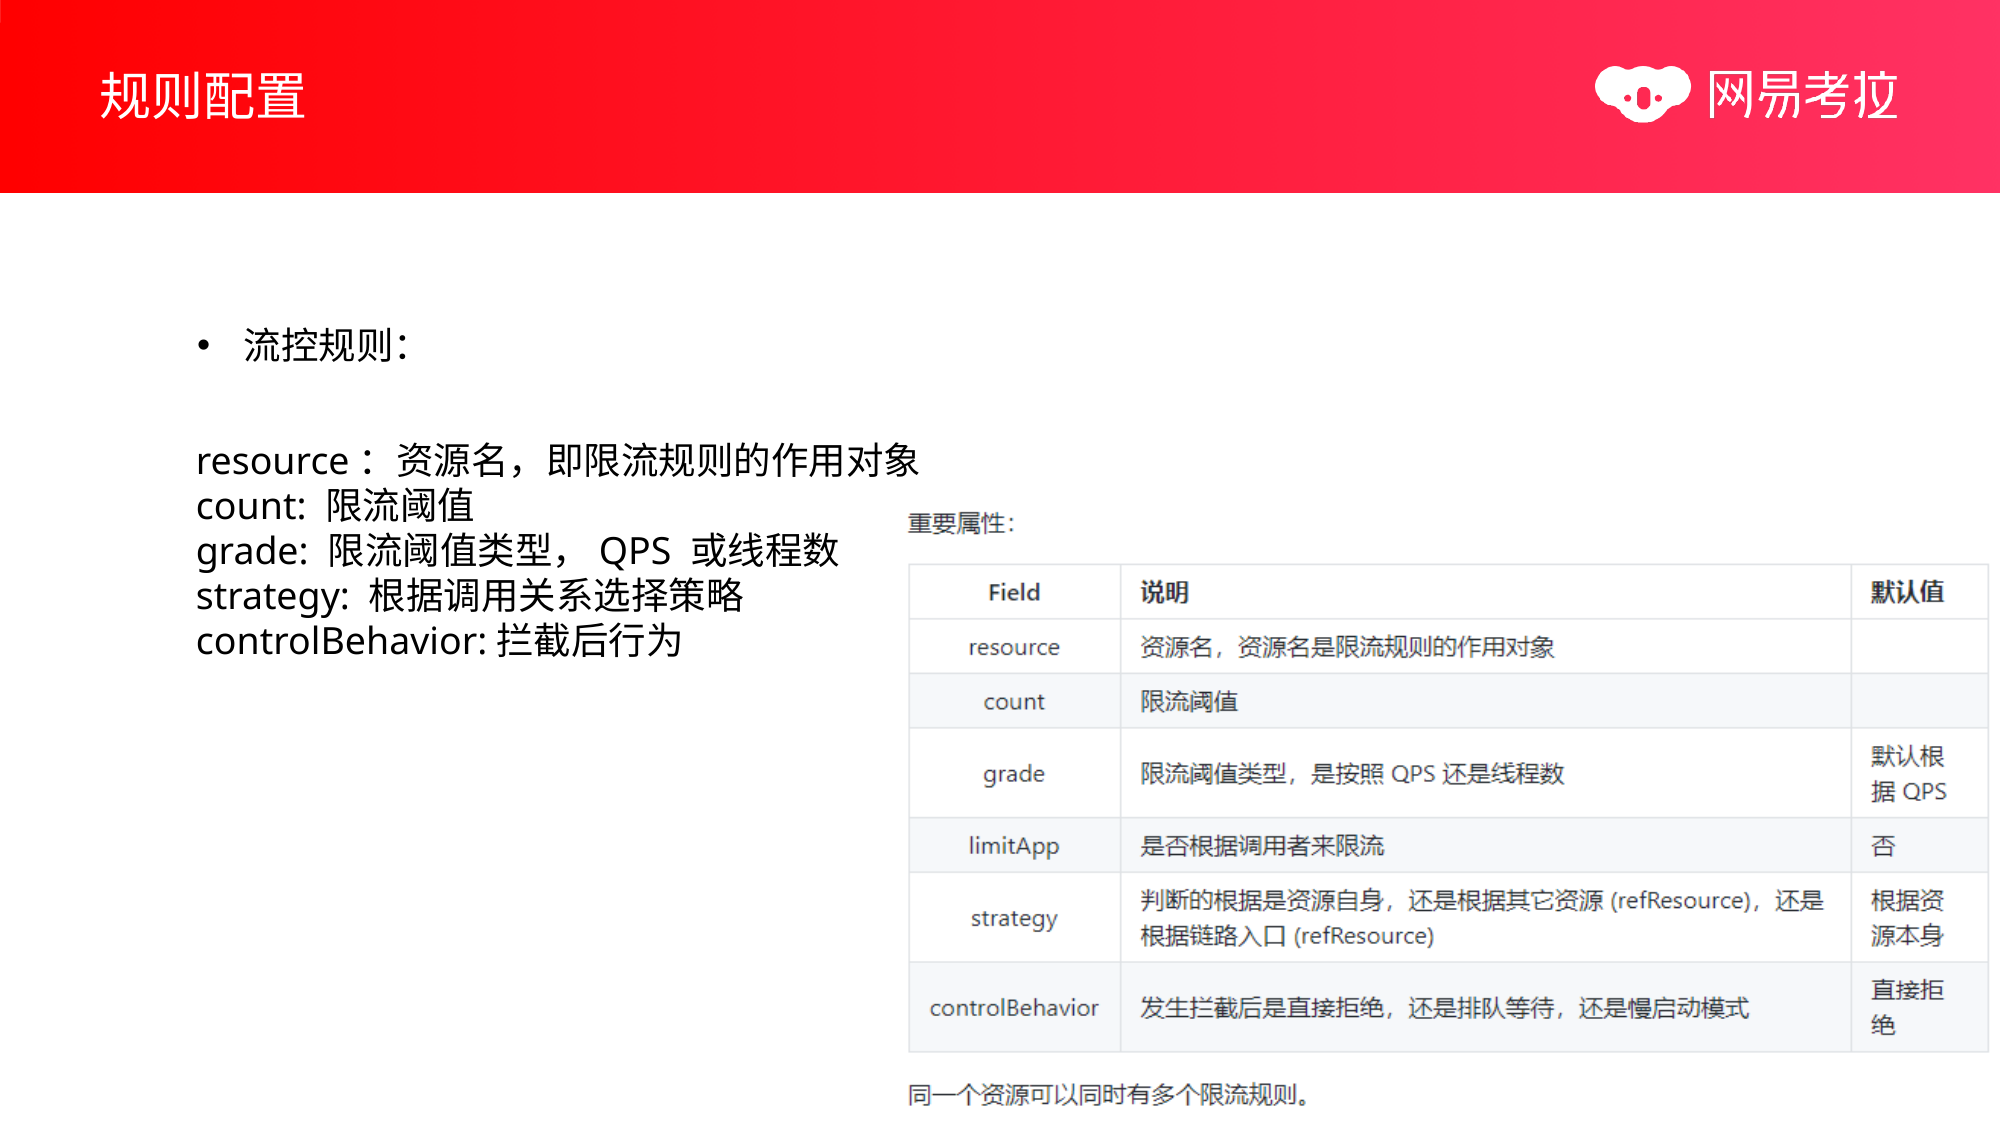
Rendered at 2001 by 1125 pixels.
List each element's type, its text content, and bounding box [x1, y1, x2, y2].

text_box resource：资源名，即限流规则的作用对象 count: 限流阈值 grade: 限流阈值类型，QPS 或线程数 strategy: 根据调用关系选择策略 controlBehavior:拦截后行为 [181, 430, 1181, 670]
picture [0, 0, 2000, 193]
picture [898, 501, 2000, 1125]
text_box 流控规则： [182, 314, 447, 420]
